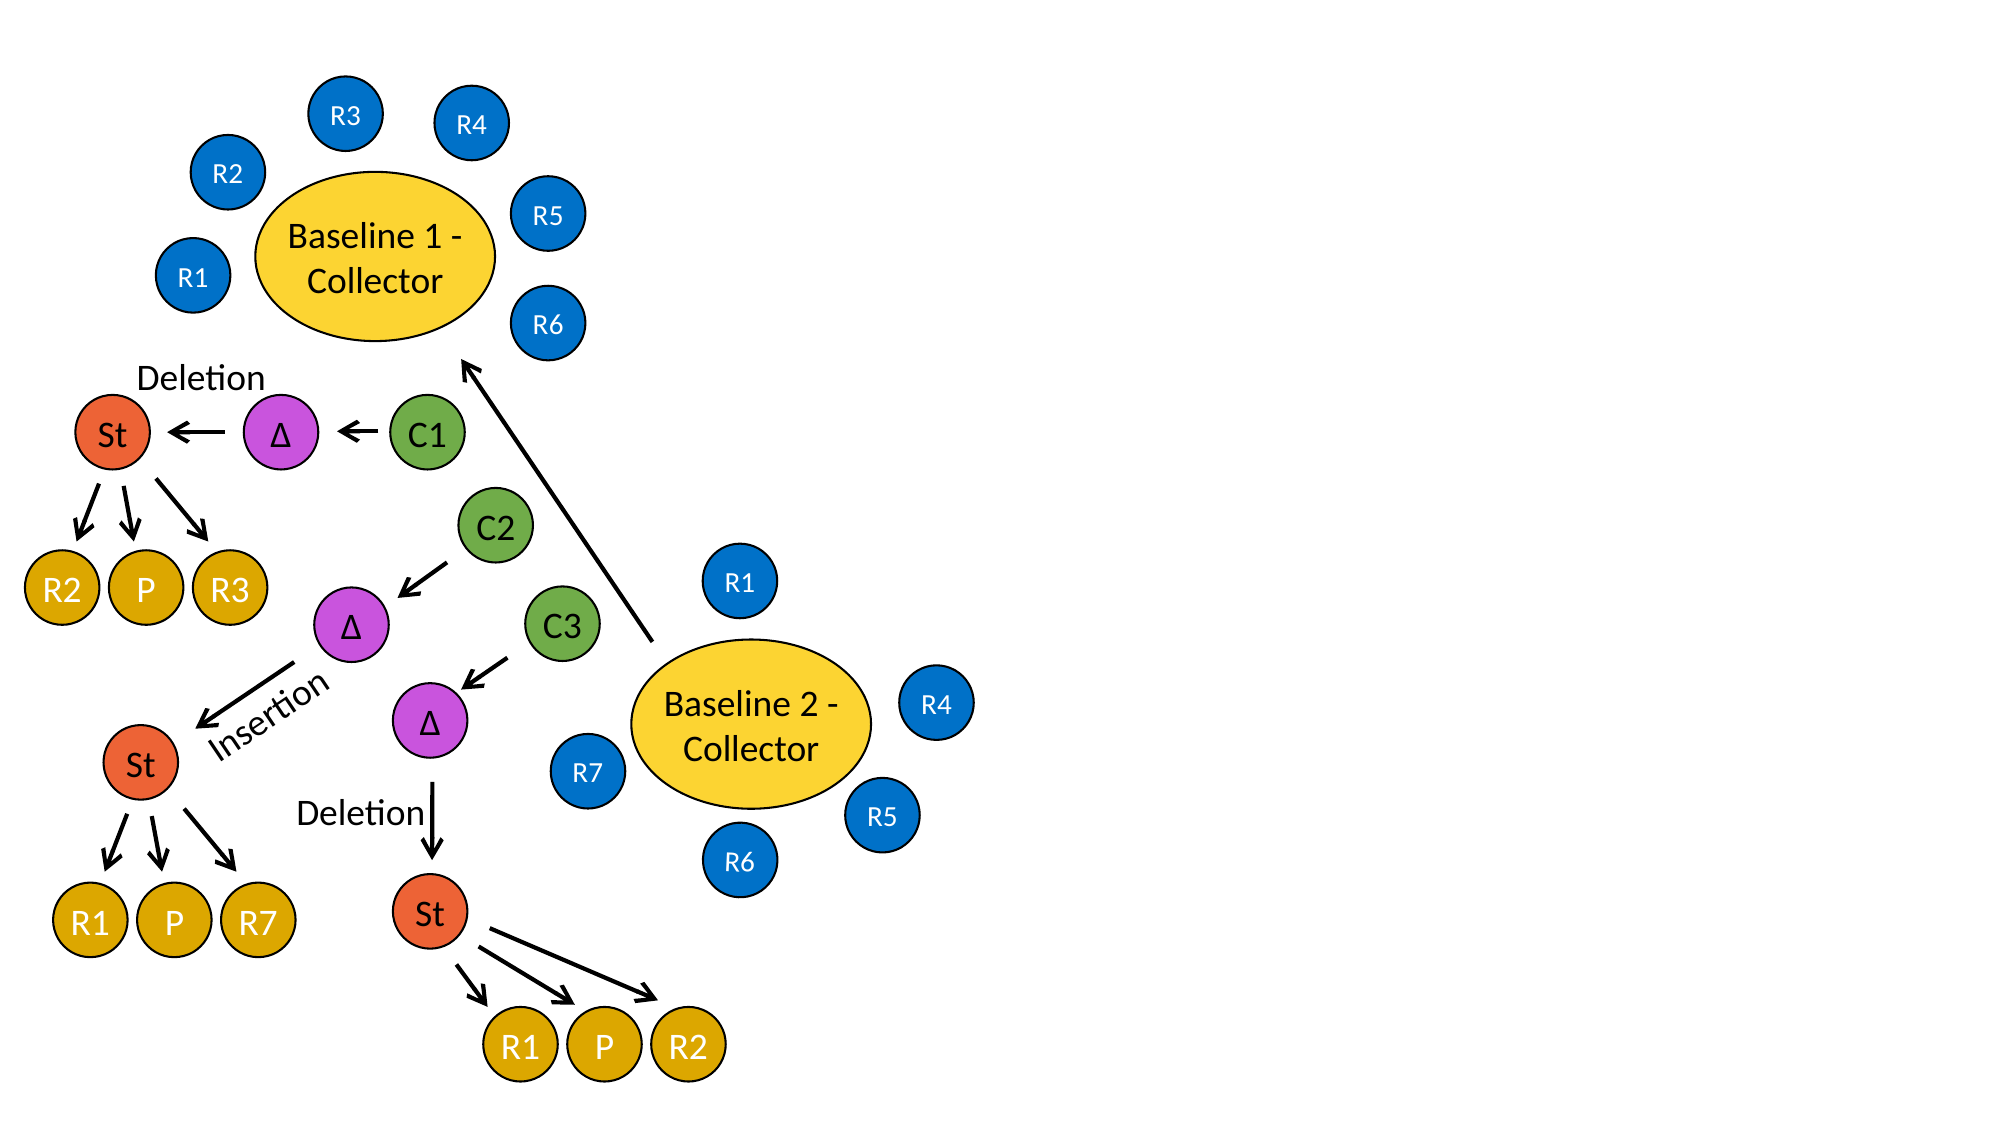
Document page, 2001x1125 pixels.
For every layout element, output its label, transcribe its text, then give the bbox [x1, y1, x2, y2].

text_box R3 [307, 75, 384, 153]
text_box Baseline 2 - Collector [726, 638, 873, 810]
text_box Baseline 1 - Collector [254, 170, 497, 343]
text_box R2 [189, 133, 267, 211]
text_box R4 [898, 664, 975, 741]
text_box R5 [509, 175, 587, 252]
text_box R5 [844, 776, 921, 854]
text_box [53, 487, 534, 958]
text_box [24, 345, 465, 625]
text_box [280, 586, 726, 1082]
text_box R6 [726, 821, 779, 899]
text_box R1 [154, 237, 232, 314]
text_box R4 [433, 84, 511, 162]
text_box R6 [509, 284, 587, 358]
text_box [465, 358, 653, 586]
text_box R1 [701, 542, 779, 620]
